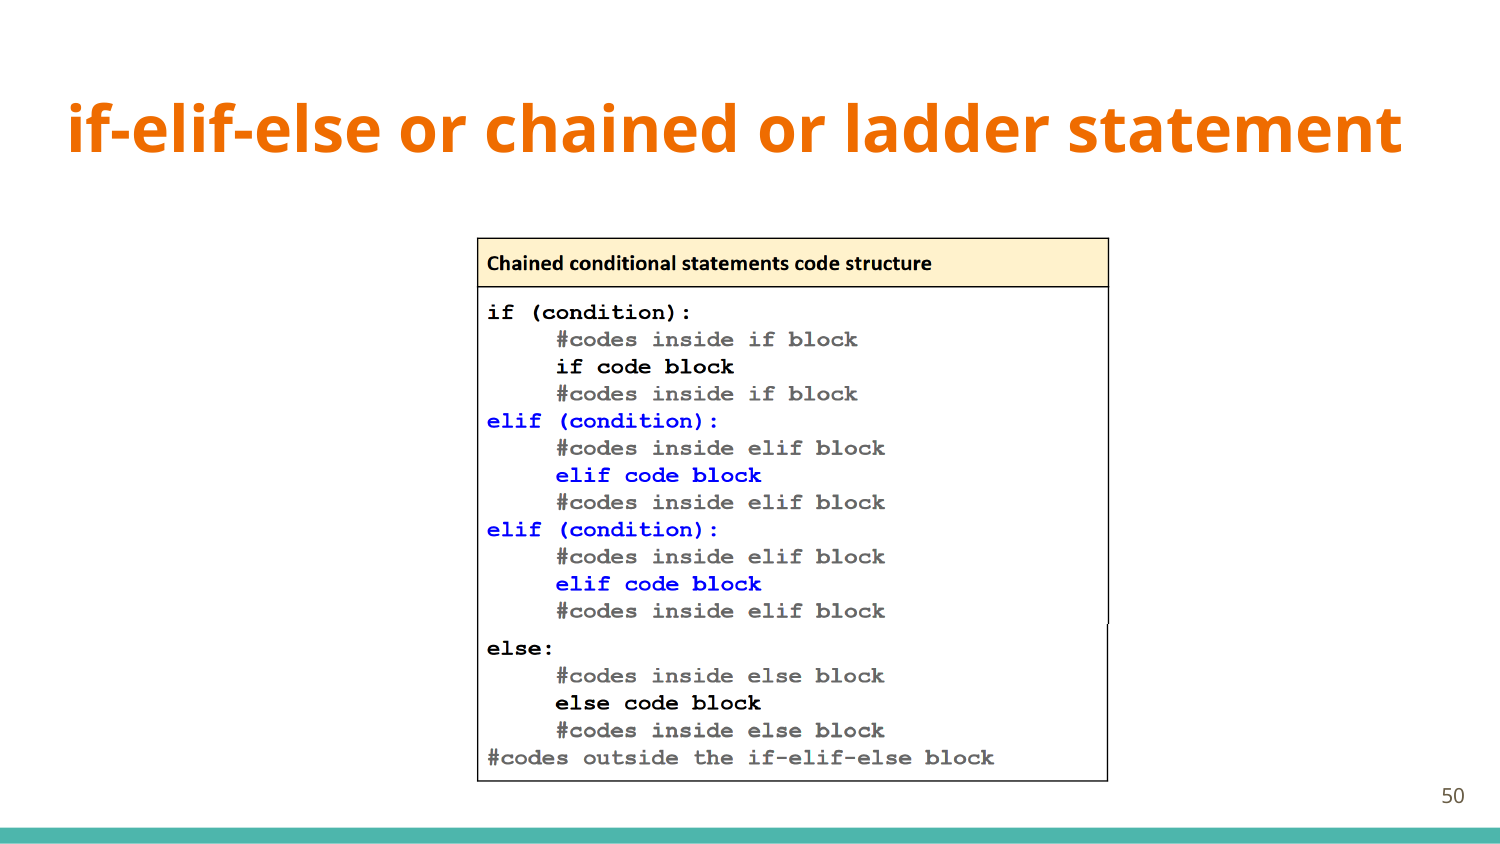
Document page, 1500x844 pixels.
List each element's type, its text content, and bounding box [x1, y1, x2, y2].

picture [475, 234, 1110, 783]
slide_number ‹#› [1389, 764, 1480, 830]
title if-elif-else or chained or ladder statement [51, 72, 1449, 189]
